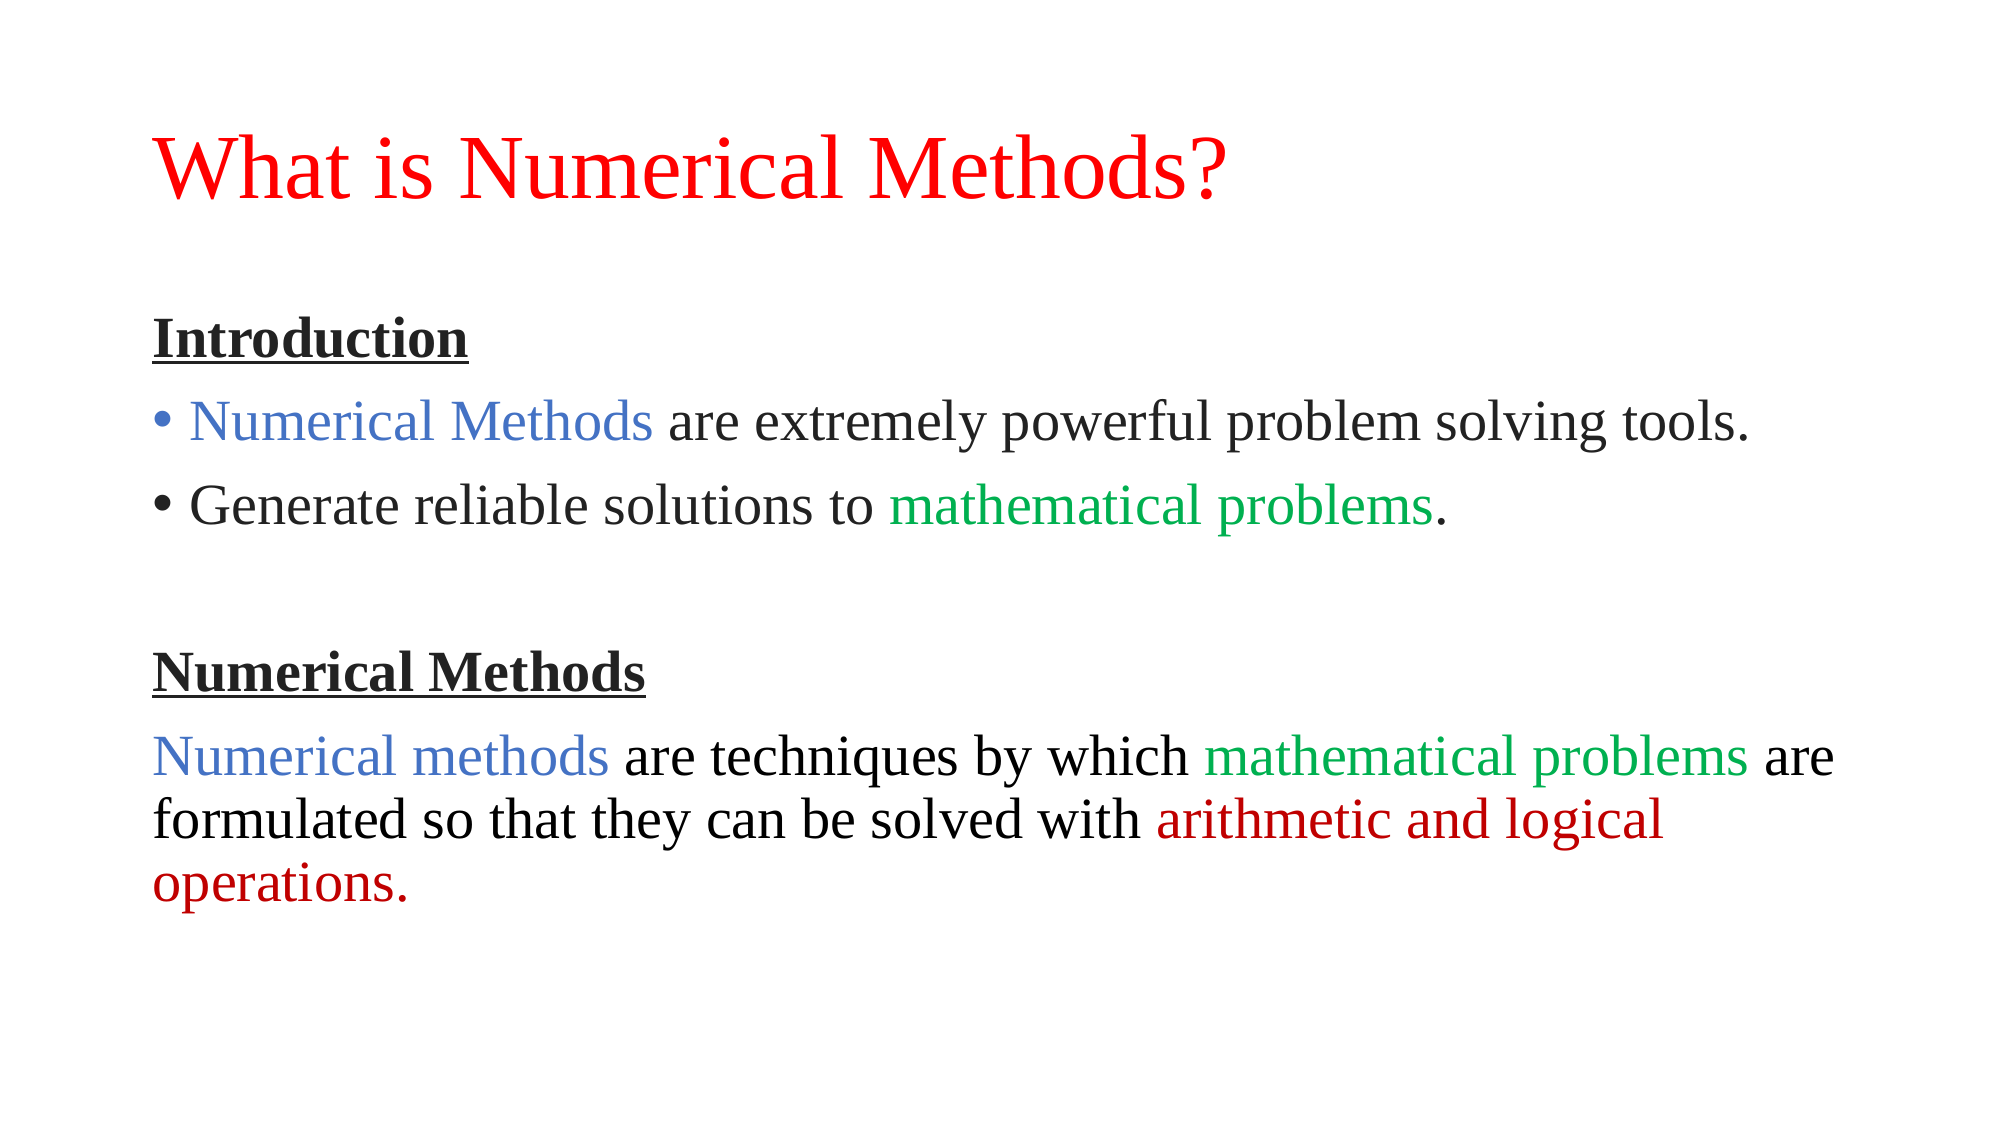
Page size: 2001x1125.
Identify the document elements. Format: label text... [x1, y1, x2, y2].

list Introduction Numerical Methods are extremely powerful problem solving tools. Generate reliable solutions to mathematical problems. Numerical Methods Numerical methods are techniques by which mathematical problems are formulated so that they can be solved with arithmetic and logical operations. [137, 299, 1863, 1014]
title What is Numerical Methods? [137, 59, 1863, 278]
